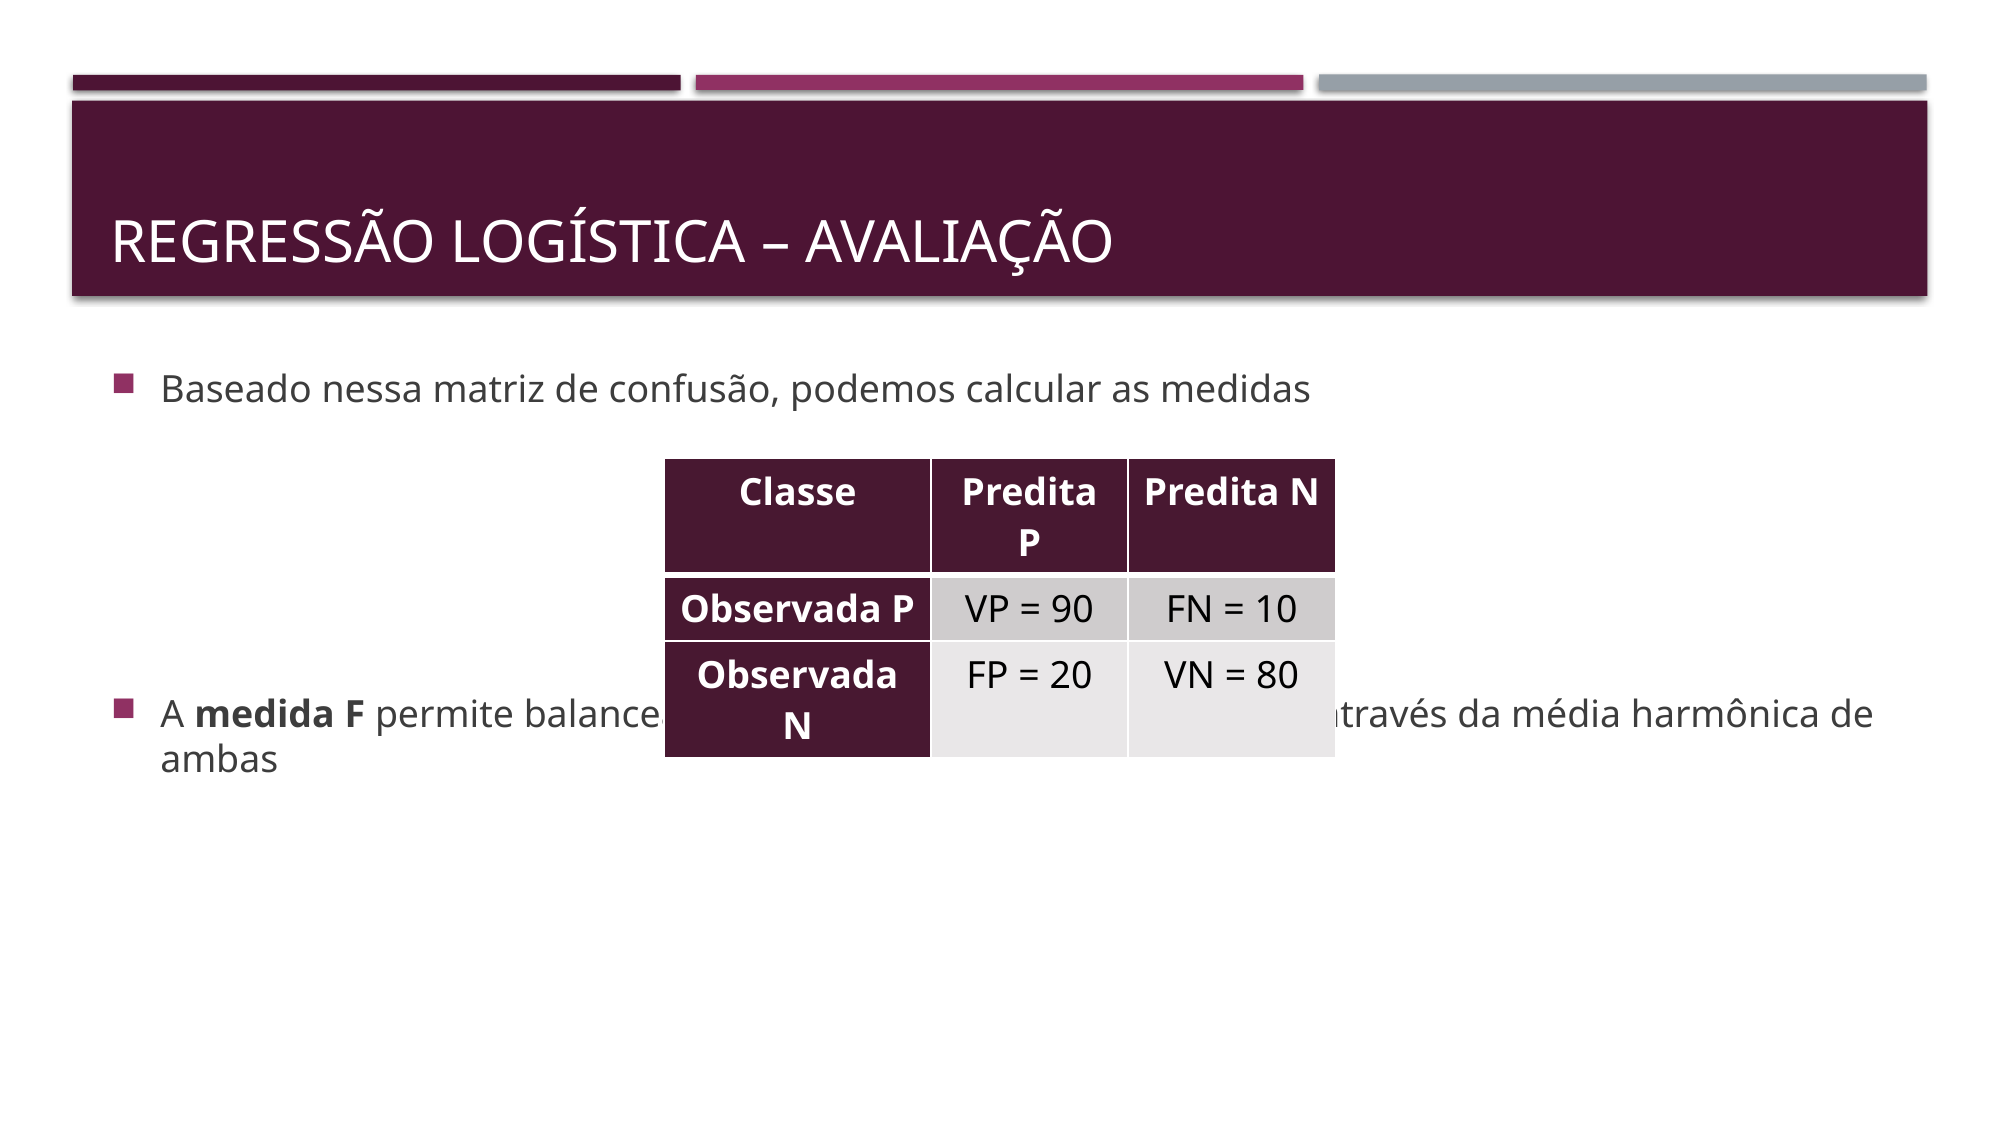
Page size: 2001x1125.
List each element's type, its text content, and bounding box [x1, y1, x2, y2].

table_cell VP = 90 [932, 578, 1127, 640]
table_cell Observada P [665, 578, 930, 640]
table_cell FN = 10 [1129, 578, 1335, 640]
table_cell FP = 20 [932, 642, 1127, 757]
table_header Predita N [1129, 459, 1335, 572]
table_header Predita P [932, 459, 1127, 572]
table_cell Observada N [665, 642, 930, 757]
table_header Classe [665, 459, 930, 572]
title Regressão logística – avaliação [95, 115, 1905, 282]
table_cell VN = 80 [1129, 642, 1335, 757]
